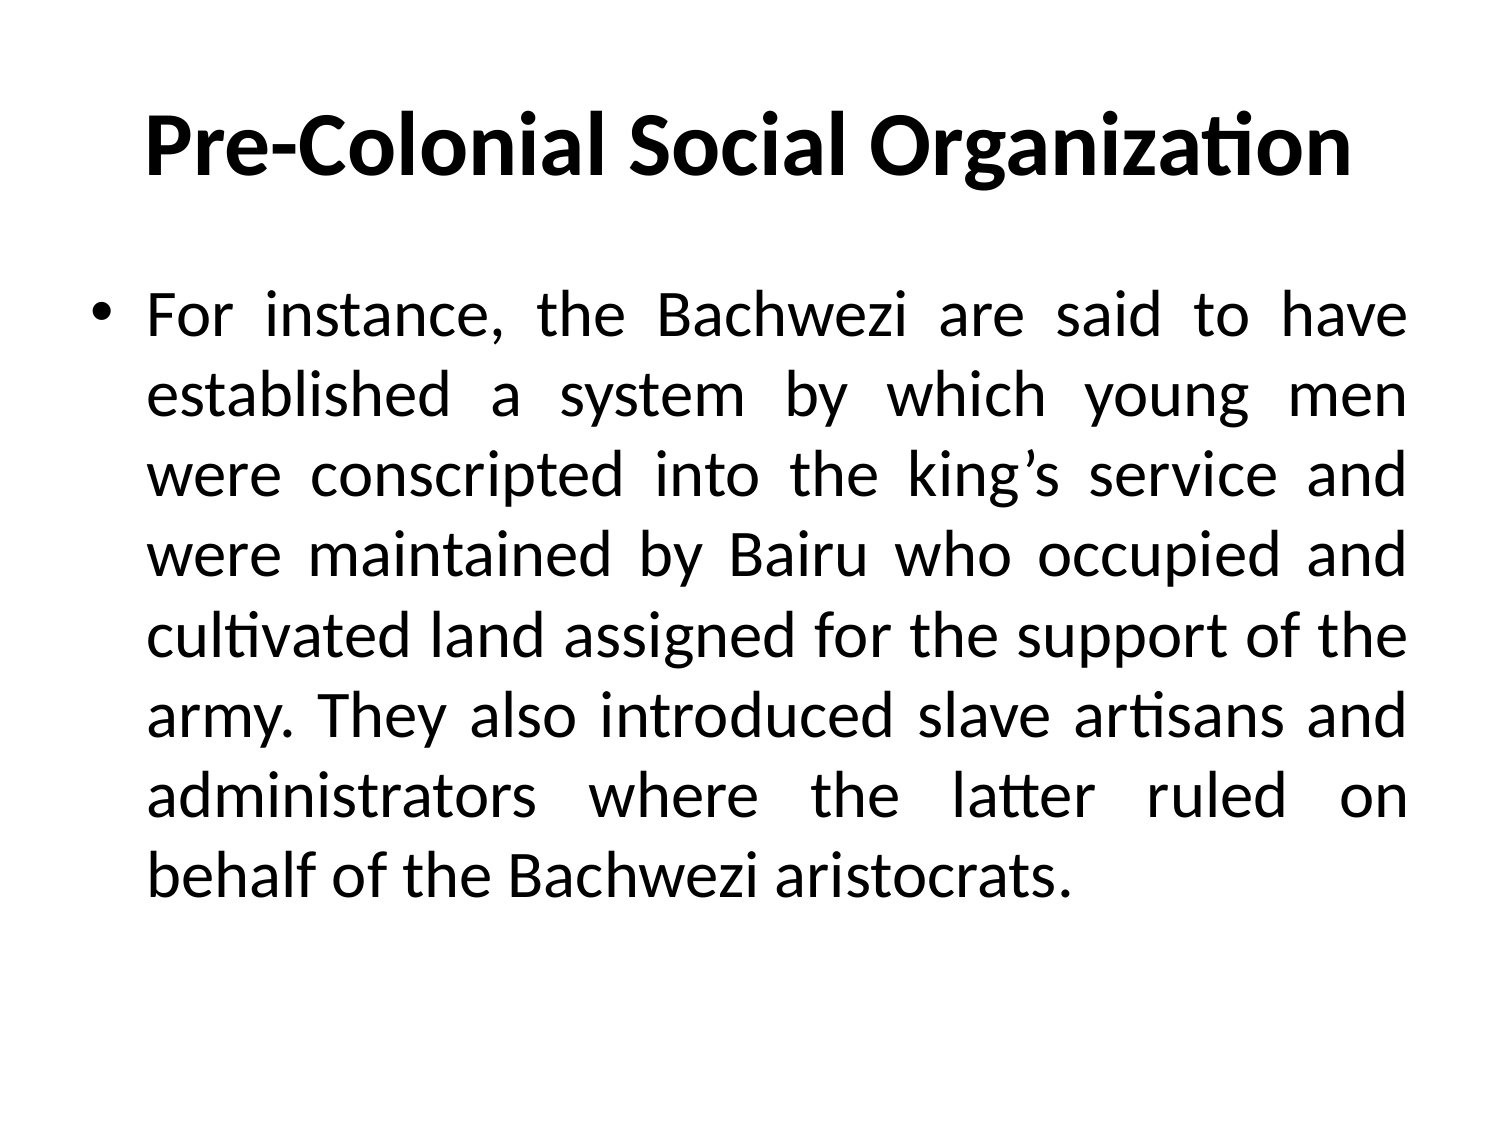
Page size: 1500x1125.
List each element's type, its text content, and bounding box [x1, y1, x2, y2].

list For instance, the Bachwezi are said to have established a system by which young men were conscripted into the king’s service and were maintained by Bairu who occupied and cultivated land assigned for the support of the army. They also introduced slave artisans and administrators where the latter ruled on behalf of the Bachwezi aristocrats. [75, 262, 1425, 1005]
title Pre-Colonial Social Organization [75, 45, 1425, 233]
